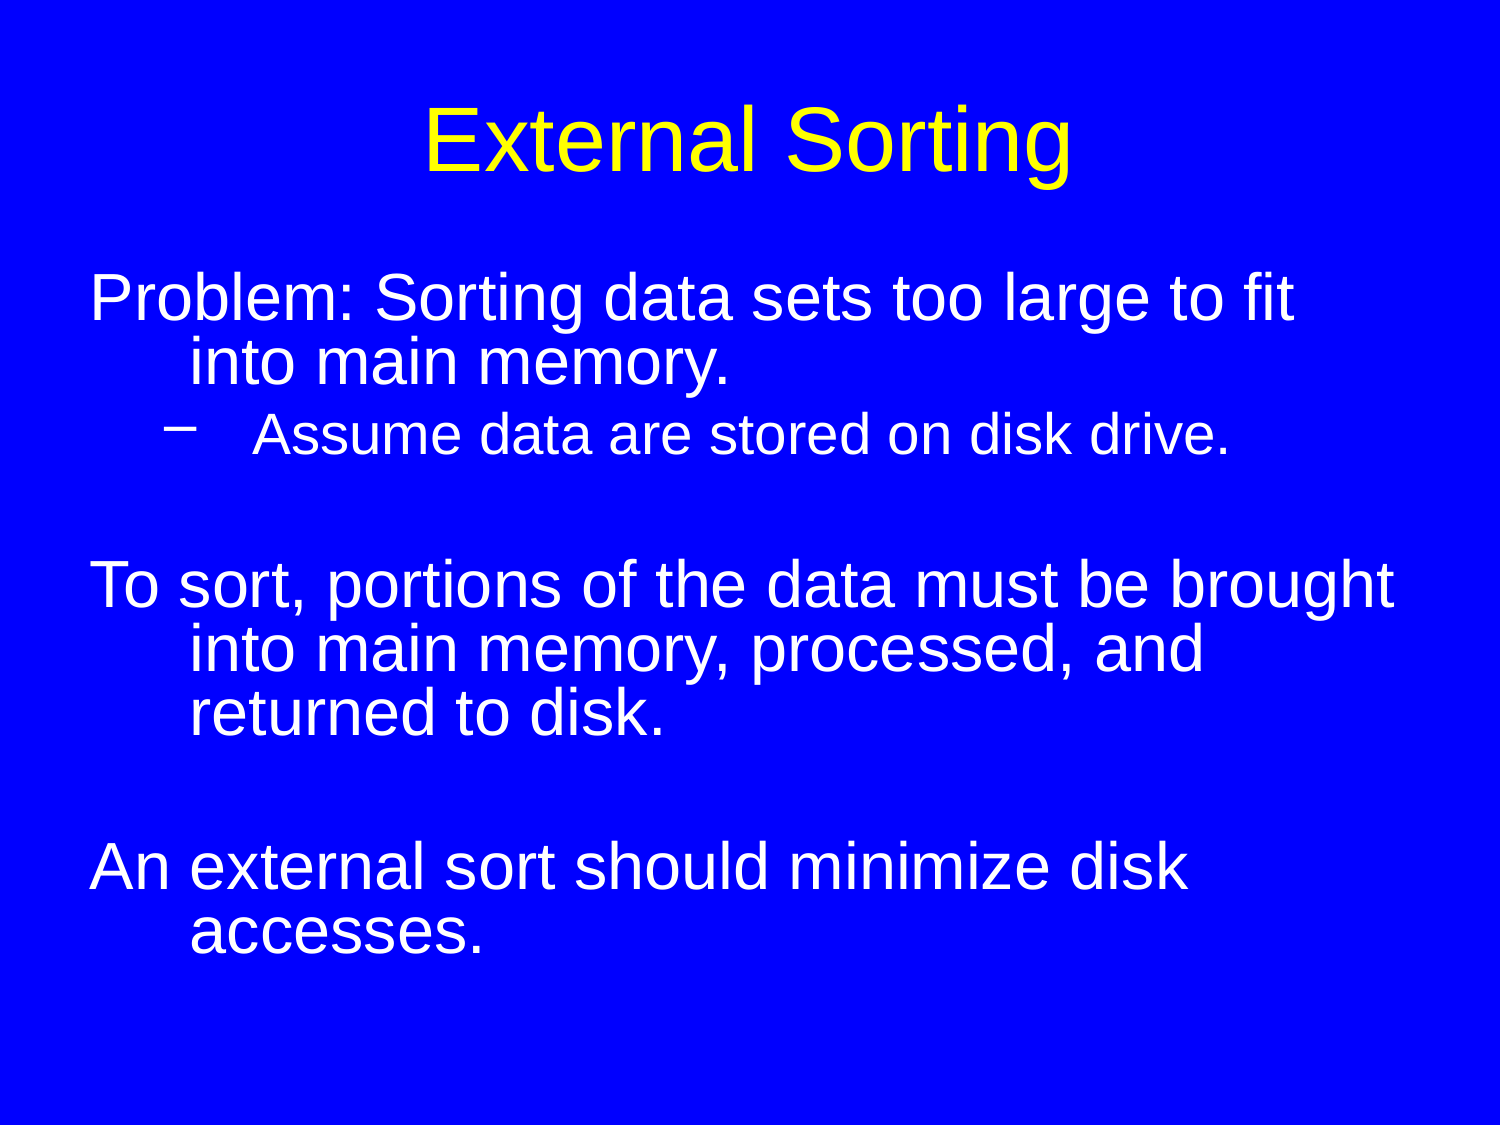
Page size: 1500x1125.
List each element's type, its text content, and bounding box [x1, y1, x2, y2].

list Problem: Sorting data sets too large to fit into main memory. Assume data are stored on disk drive. To sort, portions of the data must be brought into main memory, processed, and returned to disk. An external sort should minimize disk accesses. [74, 262, 1425, 1012]
title External Sorting [74, 59, 1425, 210]
